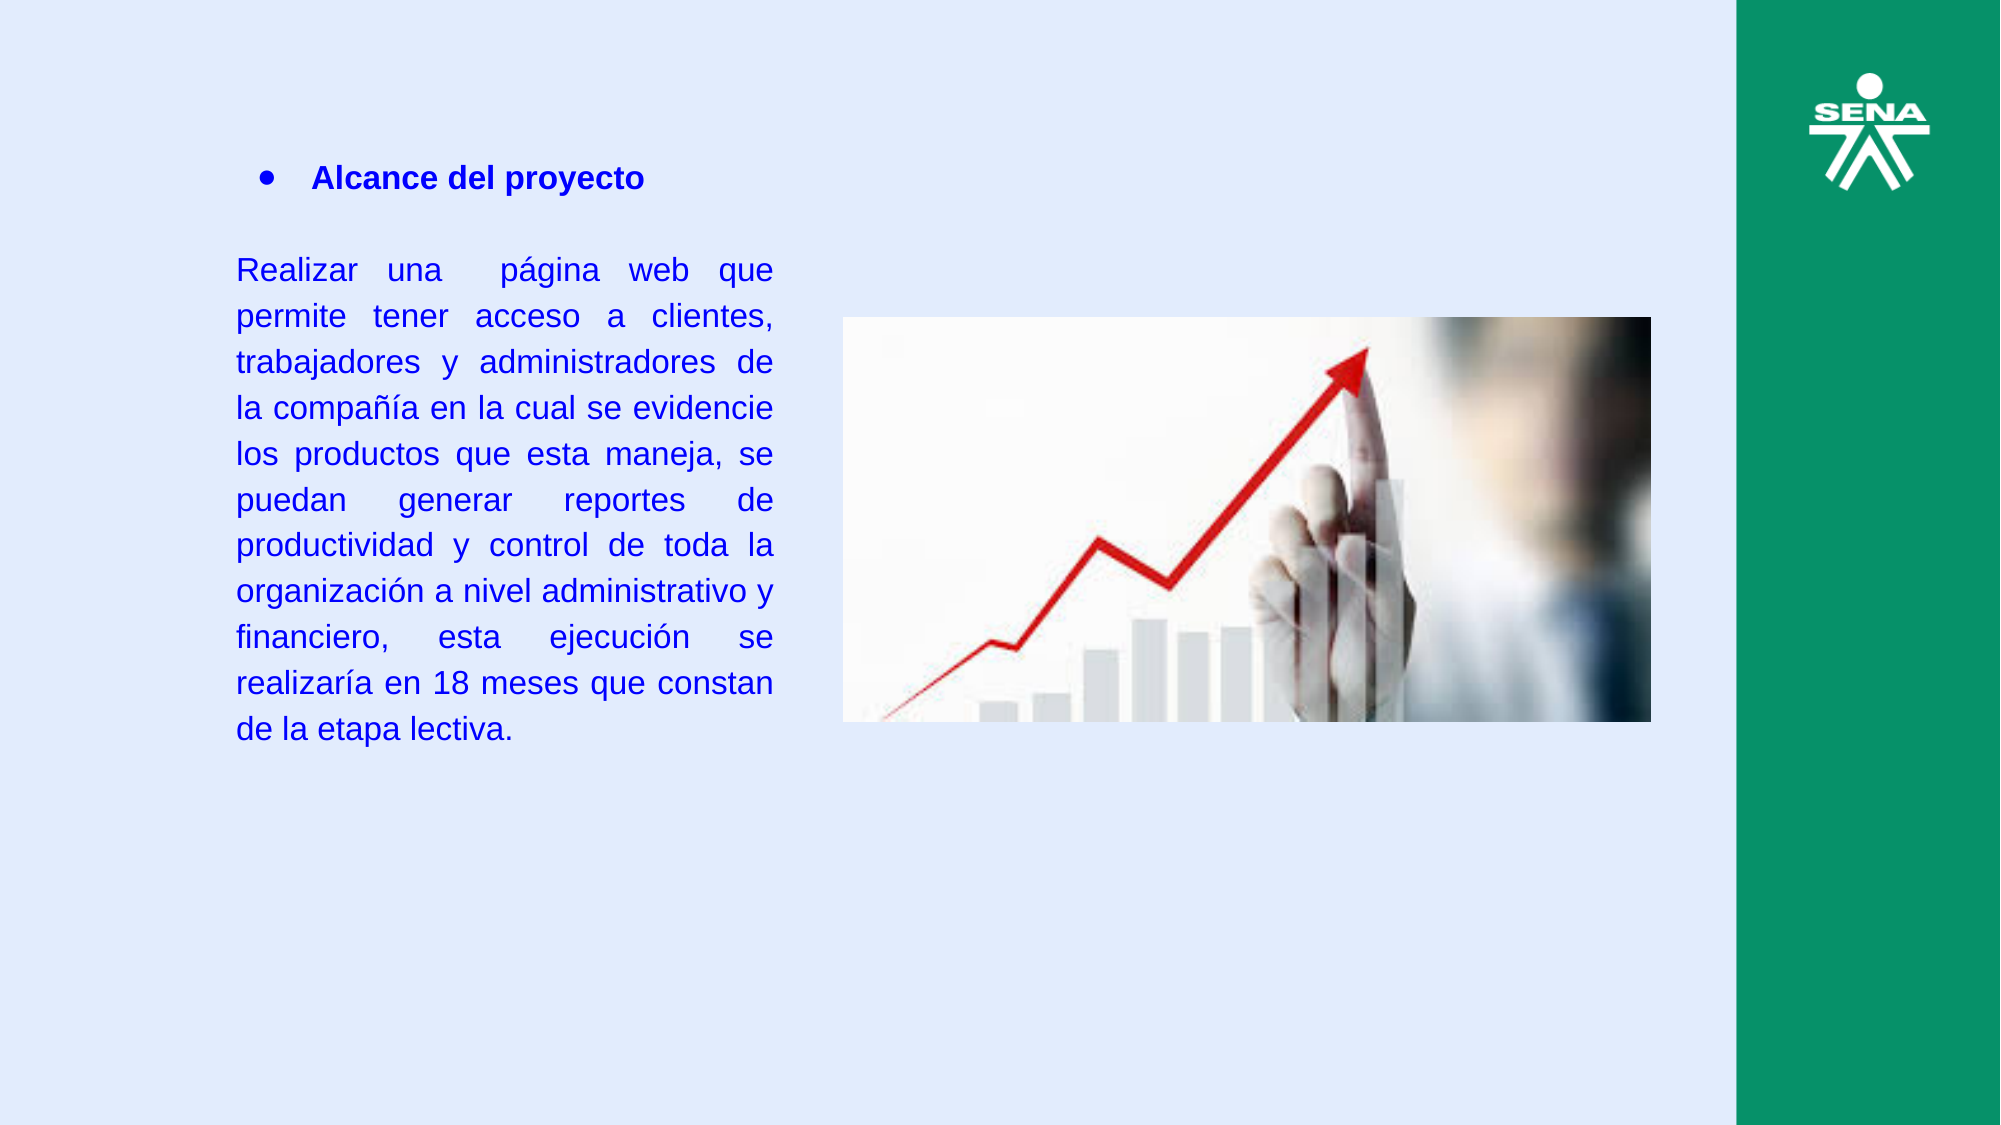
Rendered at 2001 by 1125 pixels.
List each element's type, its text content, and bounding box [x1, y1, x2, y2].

picture [0, 0, 2000, 1125]
text_box Alcance del proyecto Realizar una página web que permite tener acceso a clientes, trabajadores y administradores de la compañía en la cual se evidencie los productos que esta maneja, se puedan generar reportes de productividad y control de toda la organización a nivel administrativo y financiero, esta ejecución se realizaría en 18 meses que constan de la etapa lectiva. [220, 135, 790, 904]
